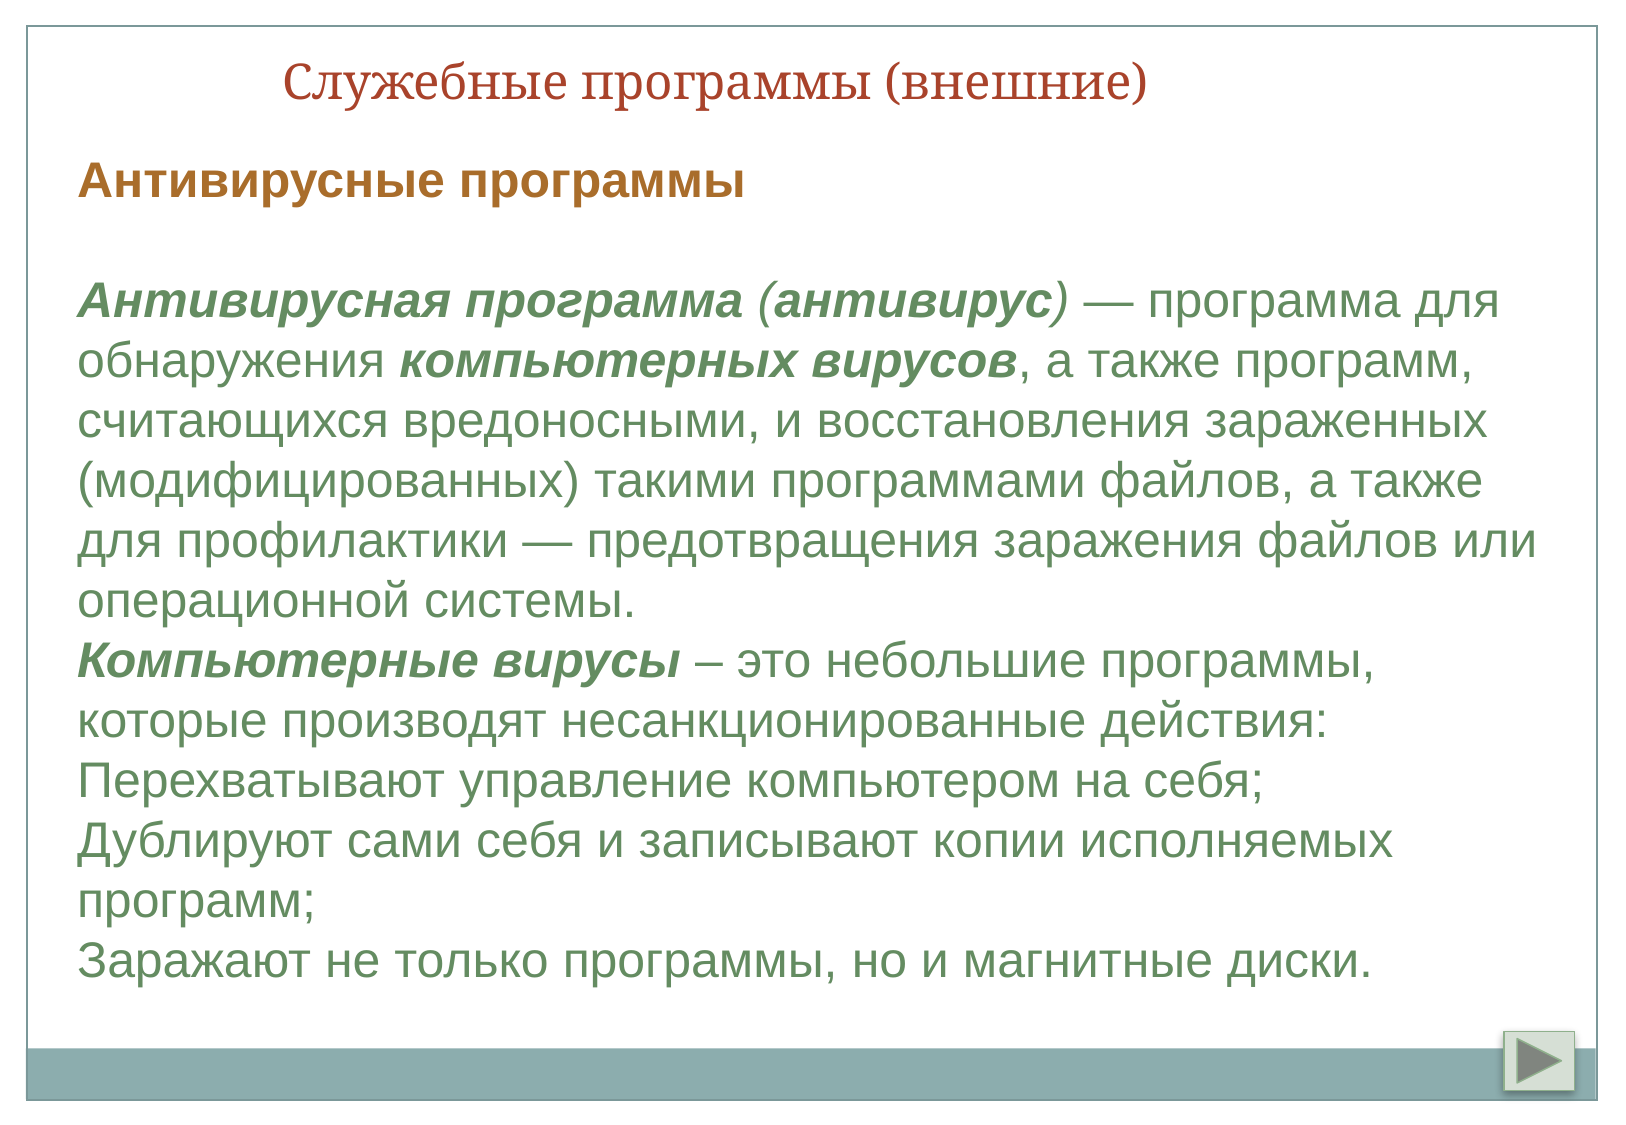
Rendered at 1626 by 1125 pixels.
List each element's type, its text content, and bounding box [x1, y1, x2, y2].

title Служебные программы (внешние) [85, 42, 1346, 118]
text_box Антивирусные программы Антивирусная программа (антивирус) — программа для обнаружения компьютерных вирусов, а также программ, считающихся вредоносными, и восстановления зараженных (модифицированных) такими программами файлов, а также для профилактики — предотвращения заражения файлов или операционной системы. Компьютерные вирусы – это небольшие программы, которые производят несанкционированные действия: Перехватывают управление компьютером на себя; Дублируют сами себя и записывают копии исполняемых программ; Заражают не только программы, но и магнитные диски. [62, 140, 1575, 996]
text_box [1503, 1031, 1575, 1091]
